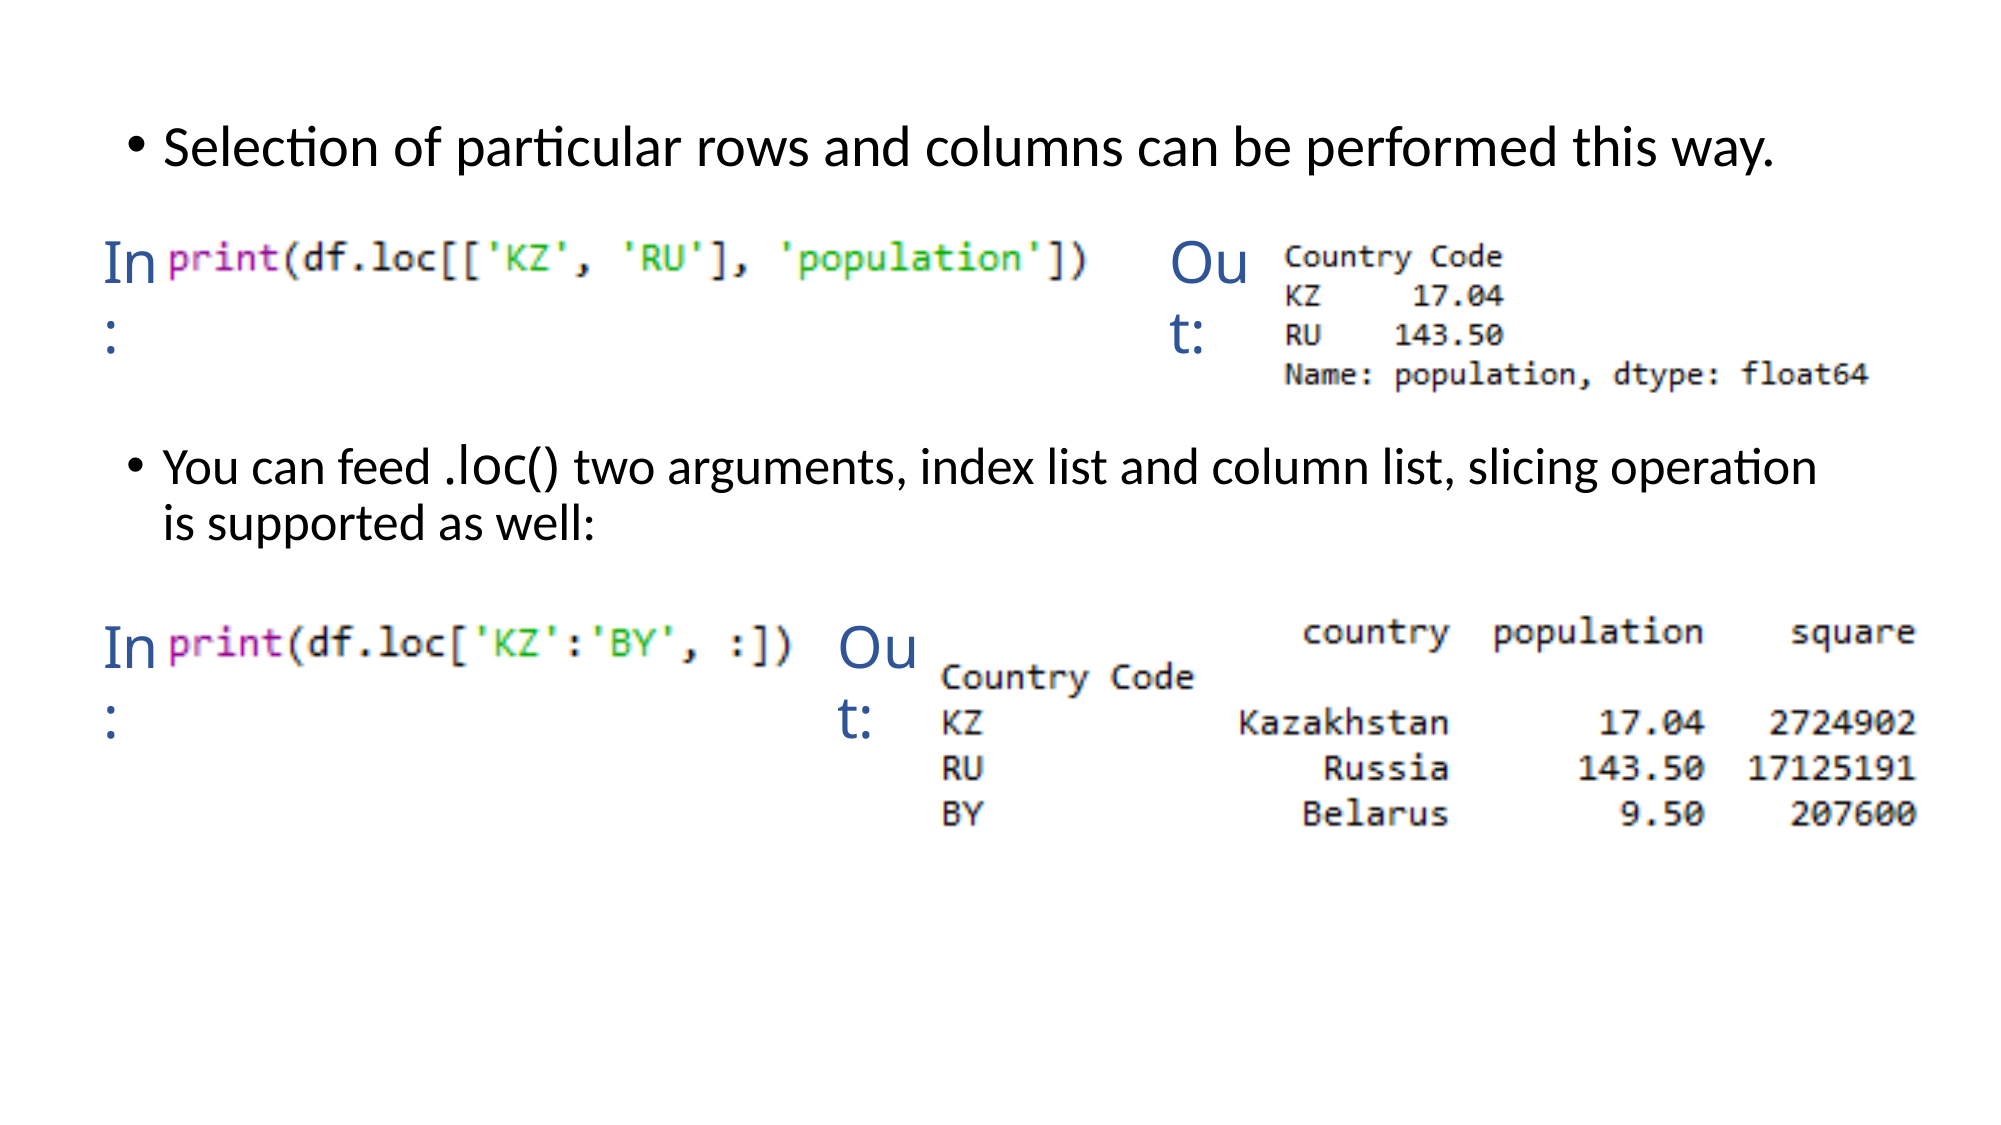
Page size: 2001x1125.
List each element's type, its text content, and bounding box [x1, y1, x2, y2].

picture [936, 608, 1945, 863]
text_box In: [88, 602, 182, 758]
picture [1275, 236, 1885, 414]
picture [158, 236, 1104, 304]
picture [159, 620, 813, 688]
text_box Out: [1154, 217, 1276, 373]
text_box You can feed .loc() two arguments, index list and column list, slicing operation is supported as well: [111, 431, 1837, 560]
text_box In: [88, 217, 182, 373]
list Selection of particular rows and columns can be performed this way. [111, 108, 1837, 237]
text_box Out: [823, 602, 944, 758]
